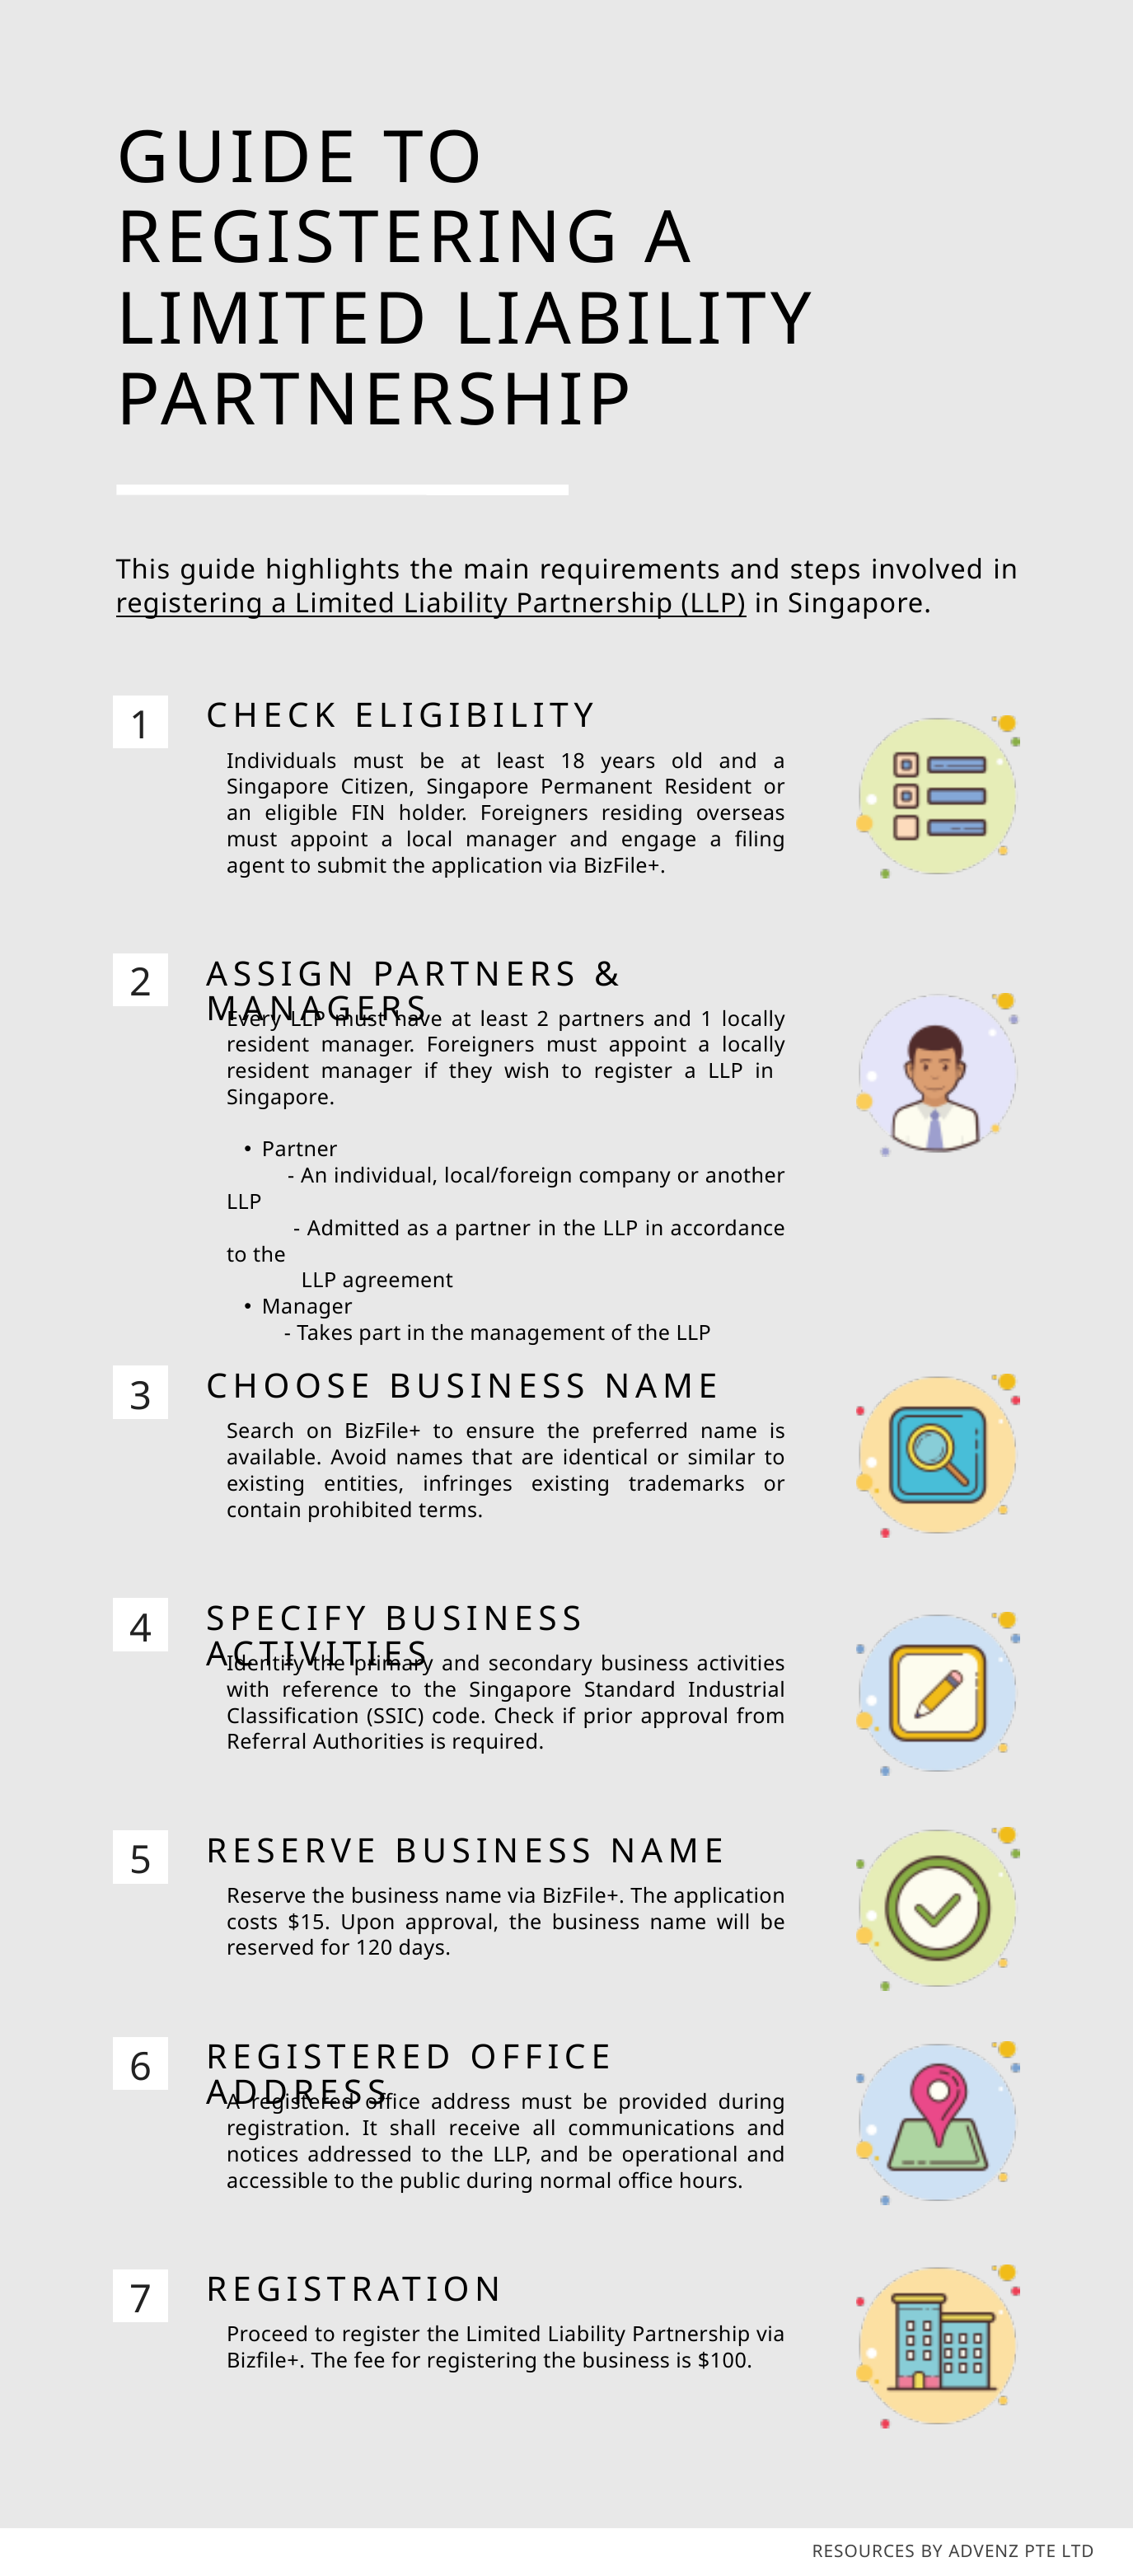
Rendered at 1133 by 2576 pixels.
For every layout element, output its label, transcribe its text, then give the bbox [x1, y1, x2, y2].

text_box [113, 1829, 168, 1884]
text_box Individuals must be at least 18 years old and a Singapore Citizen, Singapore Permanent Resident or an eligible FIN holder. Foreigners residing overseas must appoint a local manager and engage a filing agent to submit the application via BizFile+. [227, 746, 787, 878]
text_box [113, 953, 168, 1007]
text_box REGISTERED OFFICE ADDRESS [206, 2040, 787, 2111]
picture [856, 714, 1020, 878]
text_box CHECK ELIGIBILITY [206, 699, 787, 735]
text_box ASSIGN PARTNERS & MANAGERS [206, 957, 799, 1028]
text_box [113, 1598, 168, 1652]
text_box Every LLP must have at least 2 partners and 1 locally resident manager. Foreigners must appoint a locally resident manager if they wish to register a LLP in Singapore. Partner - An individual, local/foreign company or another LLP - Admitted as a partner in the LLP in accordance to the LLP agreement Manager - Takes part in the management of the LLP [227, 1004, 787, 1345]
picture [856, 1612, 1020, 1776]
text_box [0, 2527, 1133, 2575]
text_box SPECIFY BUSINESS ACTIVITIES [206, 1601, 787, 1673]
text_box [113, 2269, 168, 2323]
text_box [113, 695, 168, 749]
text_box GUIDE TO REGISTERING A LIMITED LIABILITY PARTNERSHIP [116, 115, 1023, 439]
text_box Reserve the business name via BizFile+. The application costs $15. Upon approval, the business name will be reserved for 120 days. [227, 1880, 787, 1960]
text_box A registered office address must be provided during registration. It shall receive all communications and notices addressed to the LLP, and be operational and accessible to the public during normal office hours. [227, 2087, 787, 2193]
picture [856, 2265, 1020, 2428]
text_box Identify the primary and secondary business activities with reference to the Singapore Standard Industrial Classification (SSIC) code. Check if prior approval from Referral Authorities is required. [227, 1648, 787, 1754]
text_box REGISTRATION [206, 2273, 787, 2308]
text_box RESOURCES BY ADVENZ PTE LTD [564, 2539, 1094, 2561]
text_box RESERVE BUSINESS NAME [206, 1834, 787, 1870]
picture [856, 2041, 1020, 2205]
picture [856, 993, 1020, 1157]
text_box Search on BizFile+ to ensure the preferred name is available. Avoid names that are identical or similar to existing entities, infringes existing trademarks or contain prohibited terms. [227, 1416, 787, 1521]
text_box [113, 1365, 168, 1420]
picture [856, 1374, 1020, 1538]
text_box Proceed to register the Limited Liability Partnership via Bizfile+. The fee for registering the business is $100. [227, 2320, 787, 2372]
text_box This guide highlights the main requirements and steps involved in registering a Limited Liability Partnership (LLP) in Singapore. [115, 550, 1020, 619]
picture [856, 1827, 1020, 1991]
text_box CHOOSE BUSINESS NAME [206, 1370, 787, 1405]
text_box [113, 2036, 168, 2091]
